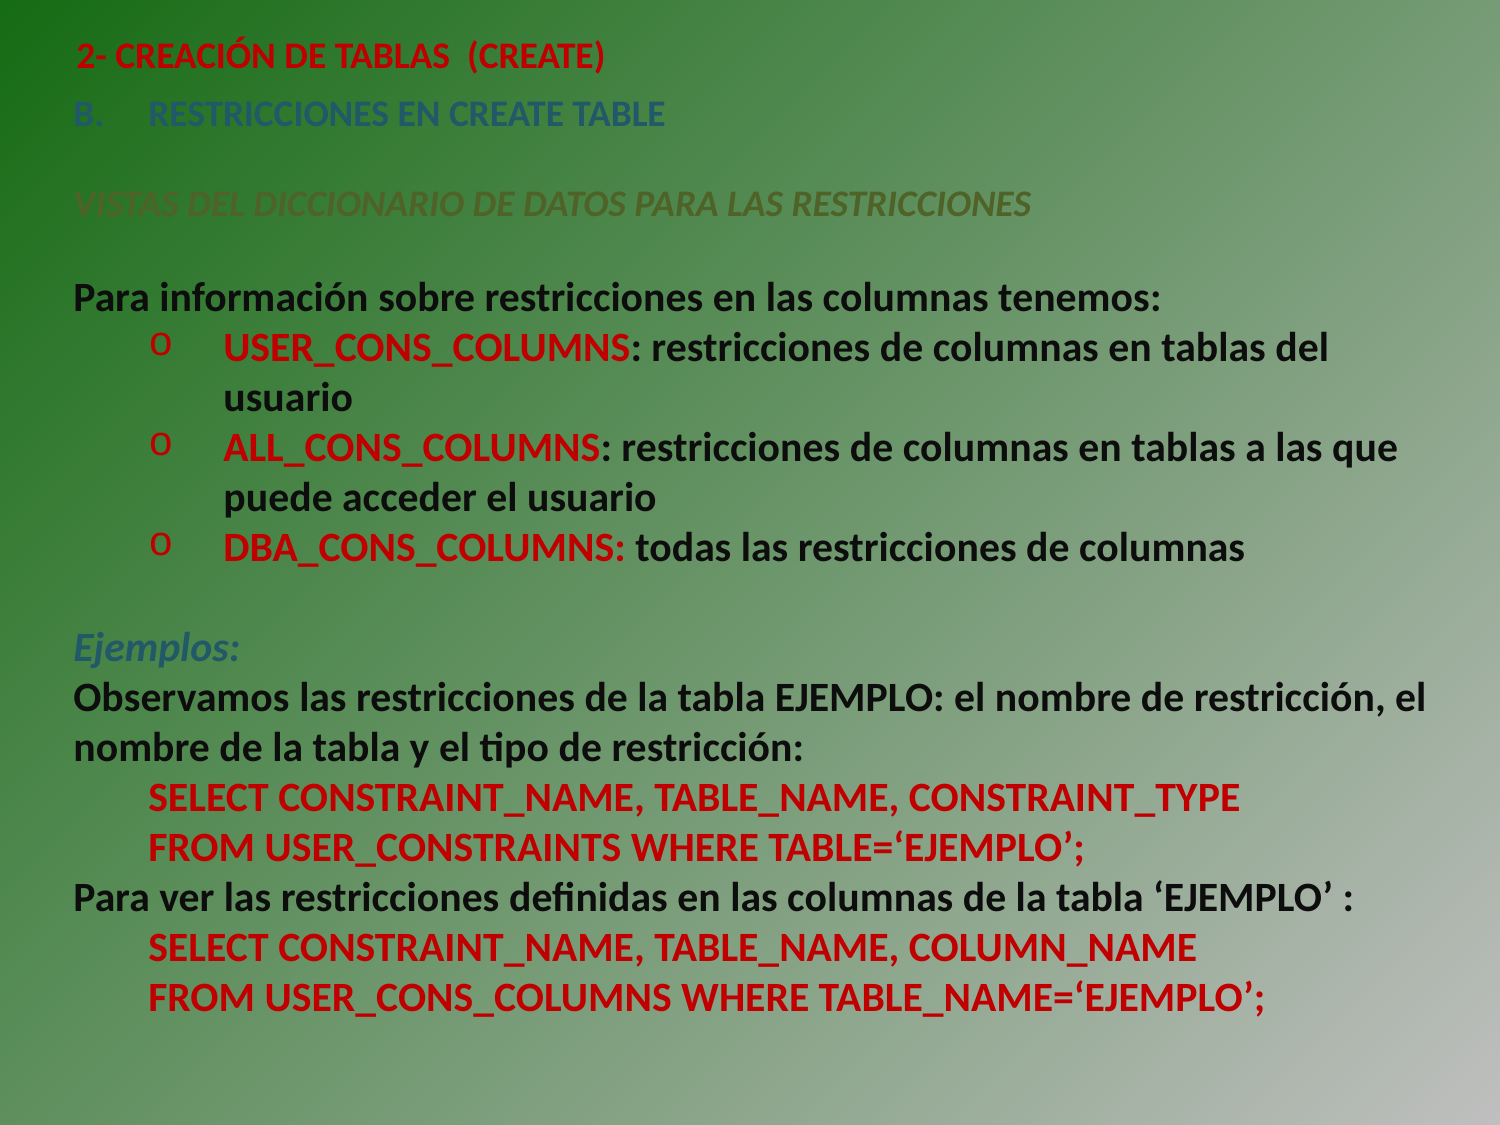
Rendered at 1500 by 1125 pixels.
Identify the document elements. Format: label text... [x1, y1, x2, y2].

text_box RESTRICCIONES EN CREATE TABLE VISTAS DEL DICCIONARIO DE DATOS PARA LAS RESTRICCIONES Para información sobre restricciones en las columnas tenemos: USER_CONS_COLUMNS: restricciones de columnas en tablas del usuario ALL_CONS_COLUMNS: restricciones de columnas en tablas a las que puede acceder el usuario DBA_CONS_COLUMNS: todas las restricciones de columnas Ejemplos: Observamos las restricciones de la tabla EJEMPLO: el nombre de restricción, el nombre de la tabla y el tipo de restricción: SELECT CONSTRAINT_NAME, TABLE_NAME, CONSTRAINT_TYPE FROM USER_CONSTRAINTS WHERE TABLE=‘EJEMPLO’; Para ver las restricciones definidas en las columnas de la tabla ‘EJEMPLO’ : SELECT CONSTRAINT_NAME, TABLE_NAME, COLUMN_NAME FROM USER_CONS_COLUMNS WHERE TABLE_NAME=‘EJEMPLO’; [58, 81, 1465, 1077]
text_box 2- CREACIÓN DE TABLAS (CREATE) [61, 23, 630, 81]
